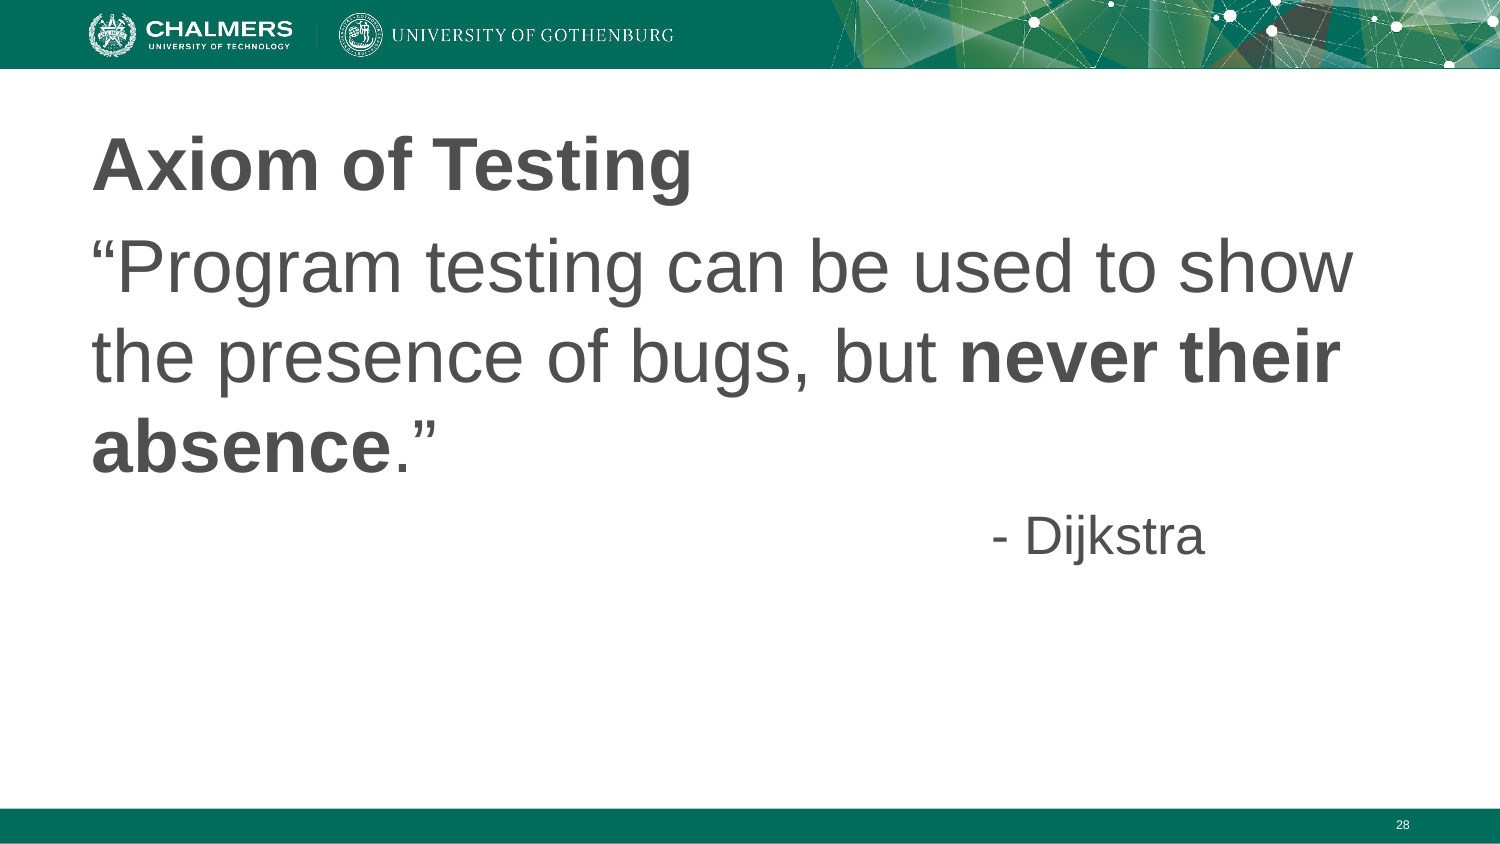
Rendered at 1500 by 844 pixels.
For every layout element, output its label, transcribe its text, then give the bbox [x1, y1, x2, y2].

list “Program testing can be used to show the presence of bugs, but never their absence.” - Dijkstra [76, 210, 1425, 782]
picture [64, 0, 696, 85]
title Axiom of Testing [76, 100, 1425, 210]
picture [759, 0, 1500, 68]
slide_number ‹#› [1074, 809, 1425, 844]
